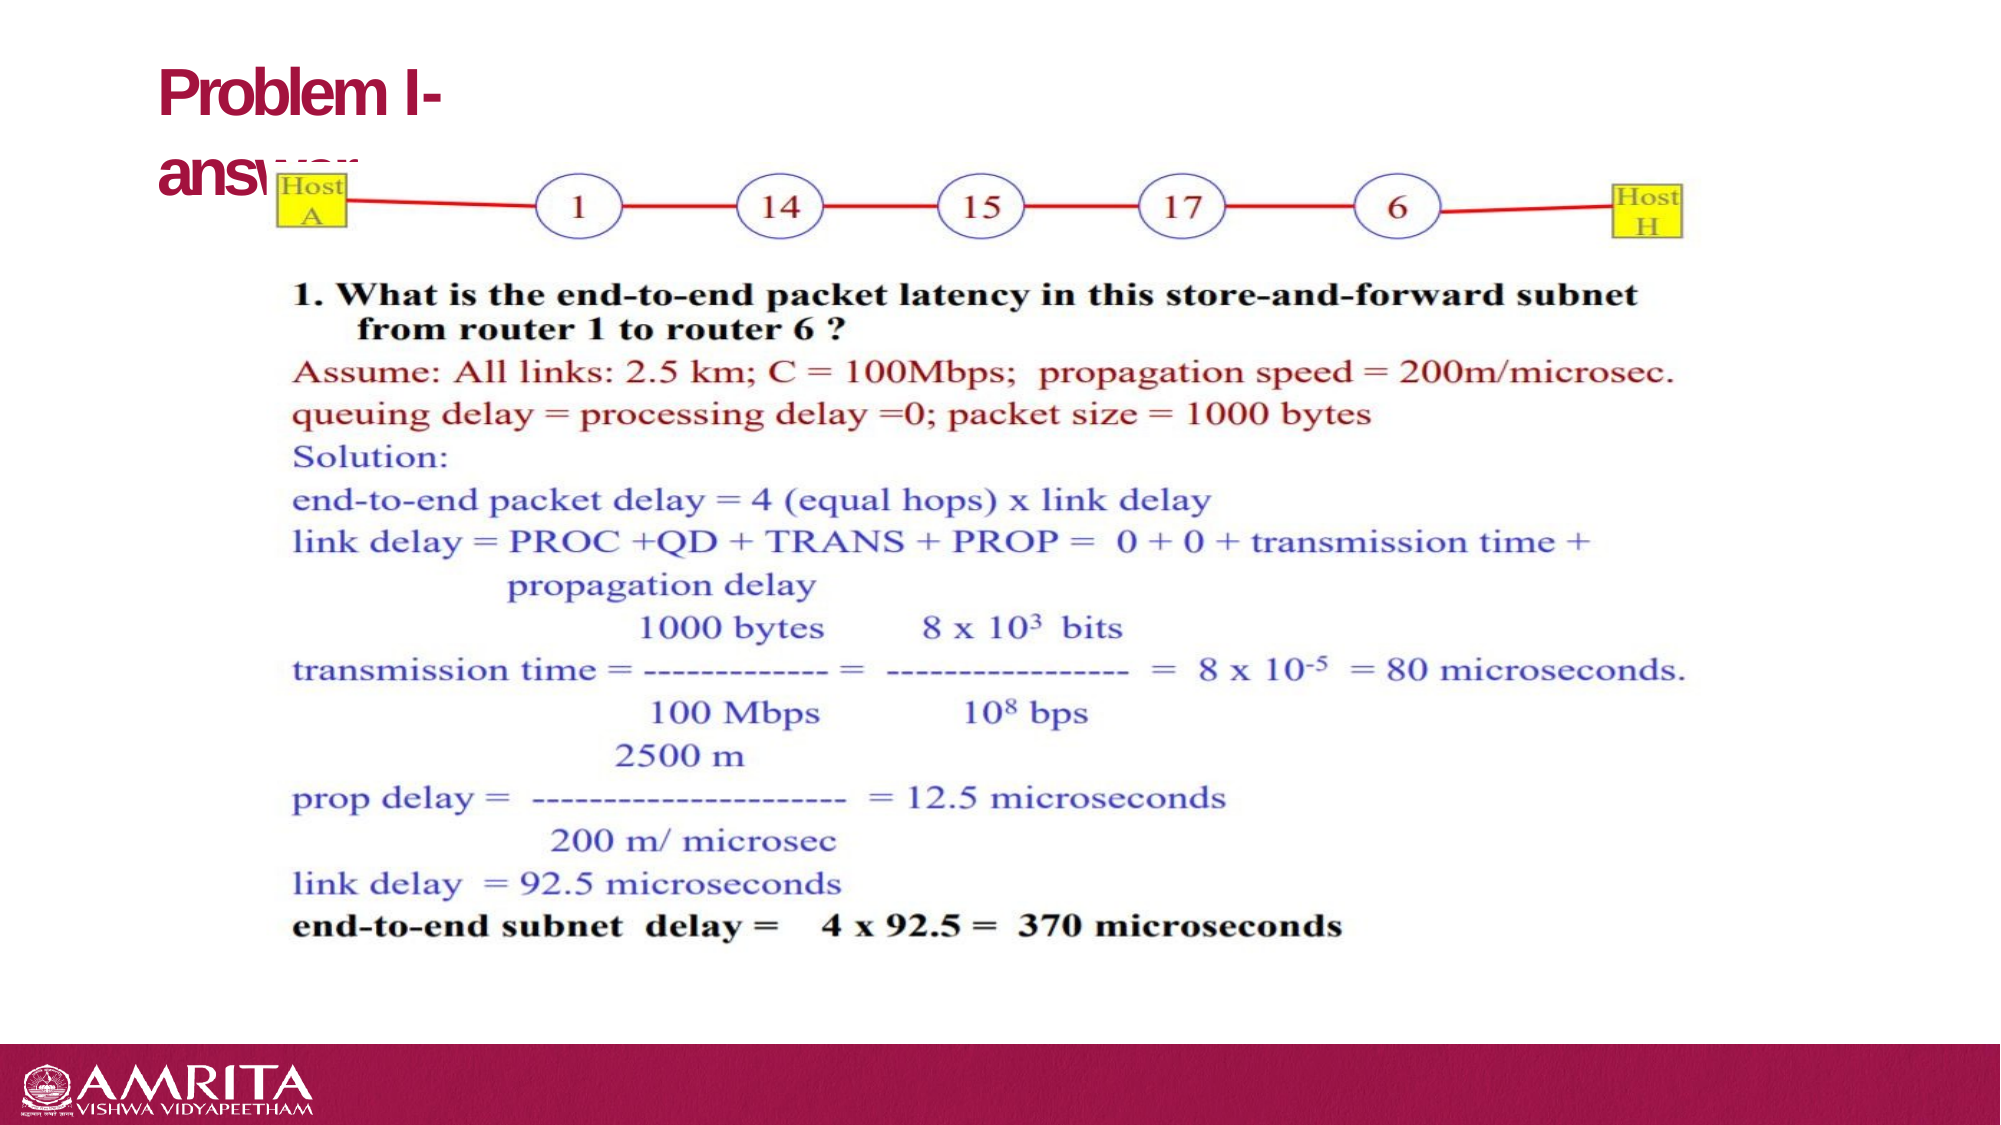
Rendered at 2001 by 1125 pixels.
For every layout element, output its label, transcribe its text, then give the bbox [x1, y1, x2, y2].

text_box [266, 162, 1702, 954]
title Problem I- answer [155, 47, 658, 238]
picture [0, 1044, 2000, 1125]
